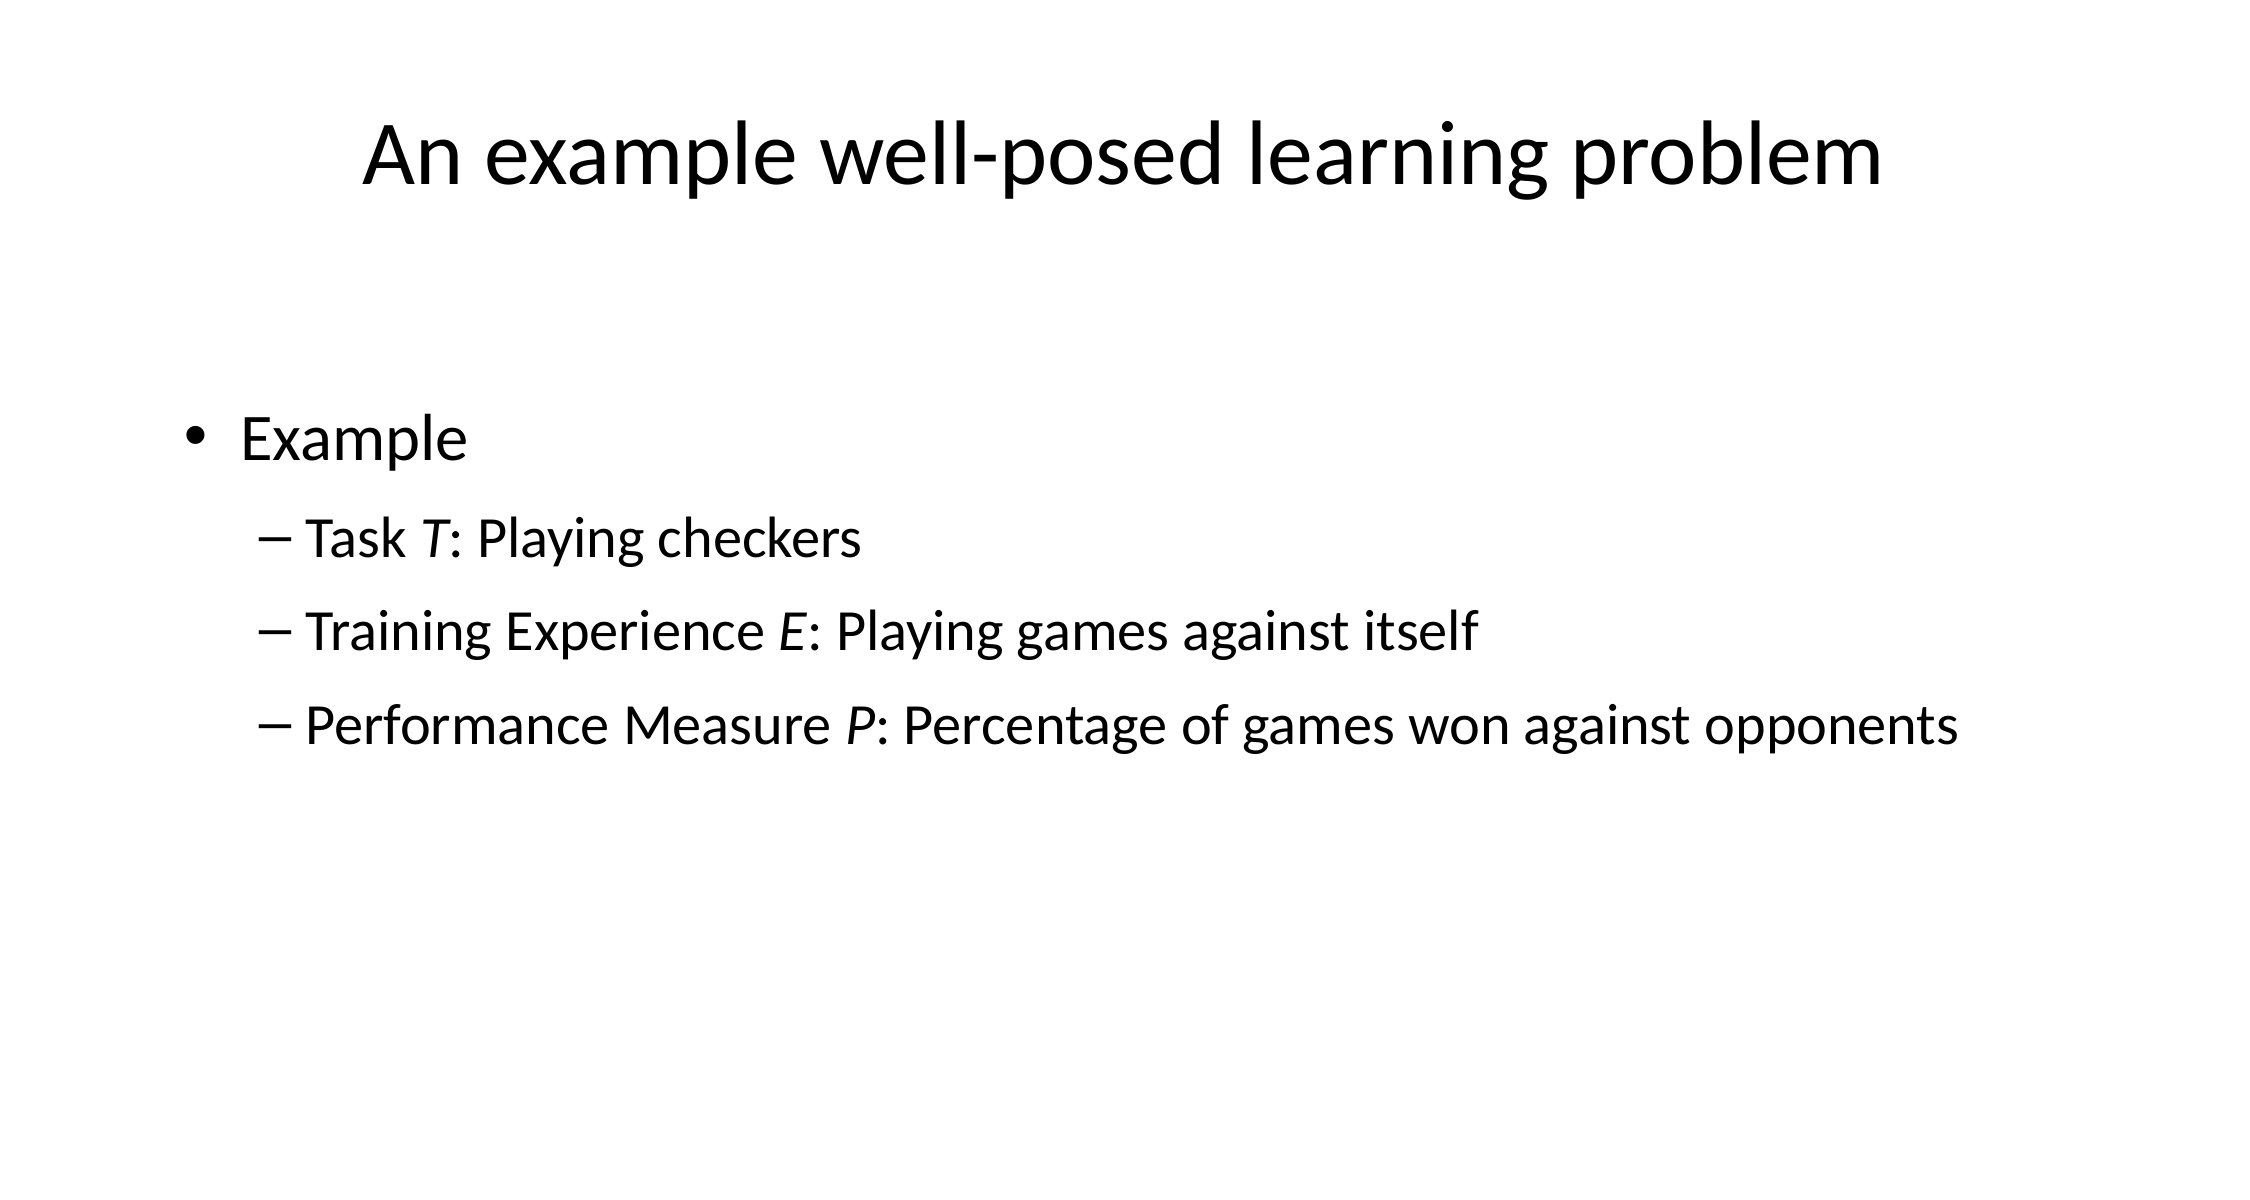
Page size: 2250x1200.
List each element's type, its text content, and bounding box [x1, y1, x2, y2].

list Example Task T: Playing checkers Training Experience E: Playing games against itself Performance Measure P: Percentage of games won against opponents [168, 386, 2082, 1107]
title An example well-posed learning problem [112, 48, 2138, 249]
